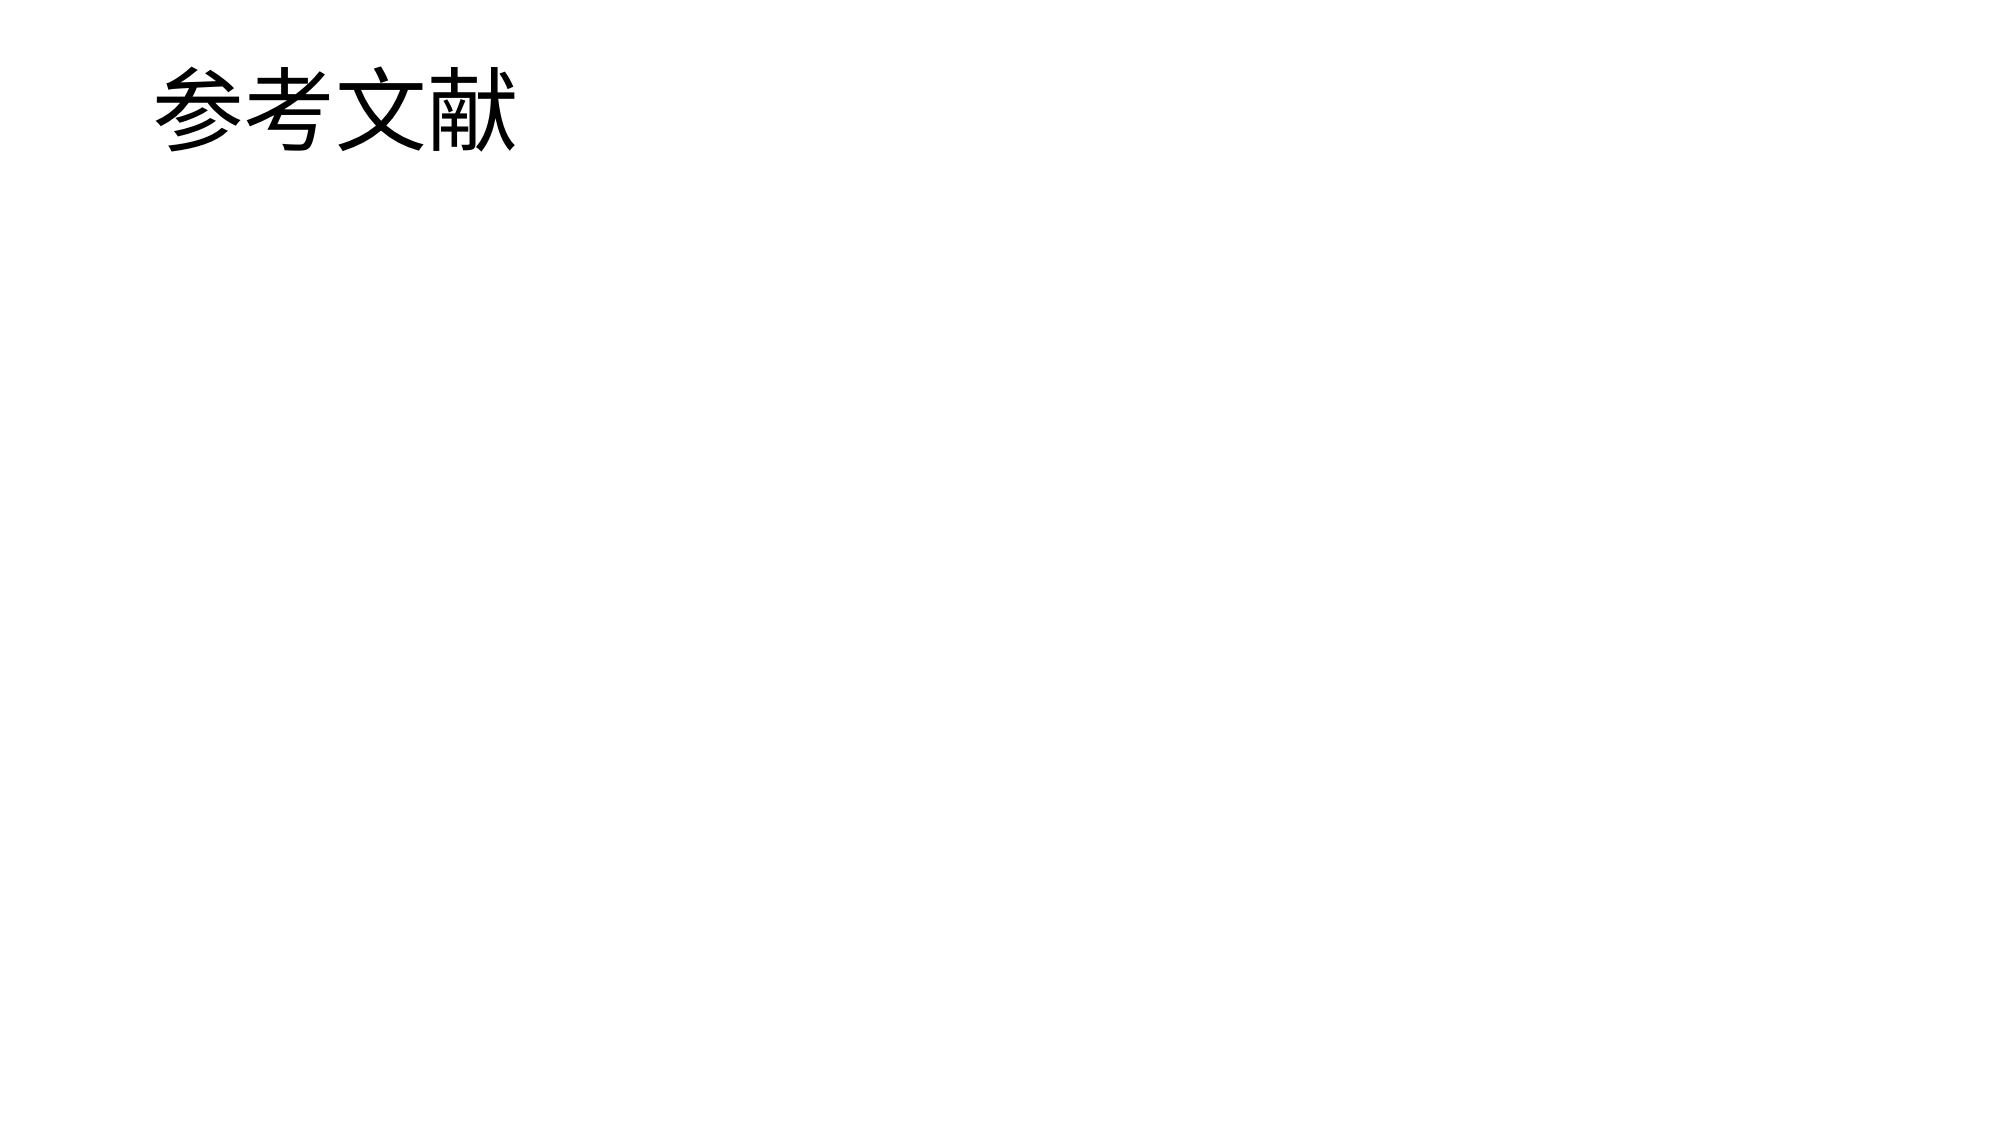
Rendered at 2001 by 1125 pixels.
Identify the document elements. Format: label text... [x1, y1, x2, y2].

text_box 参考文献 [137, 57, 1863, 276]
